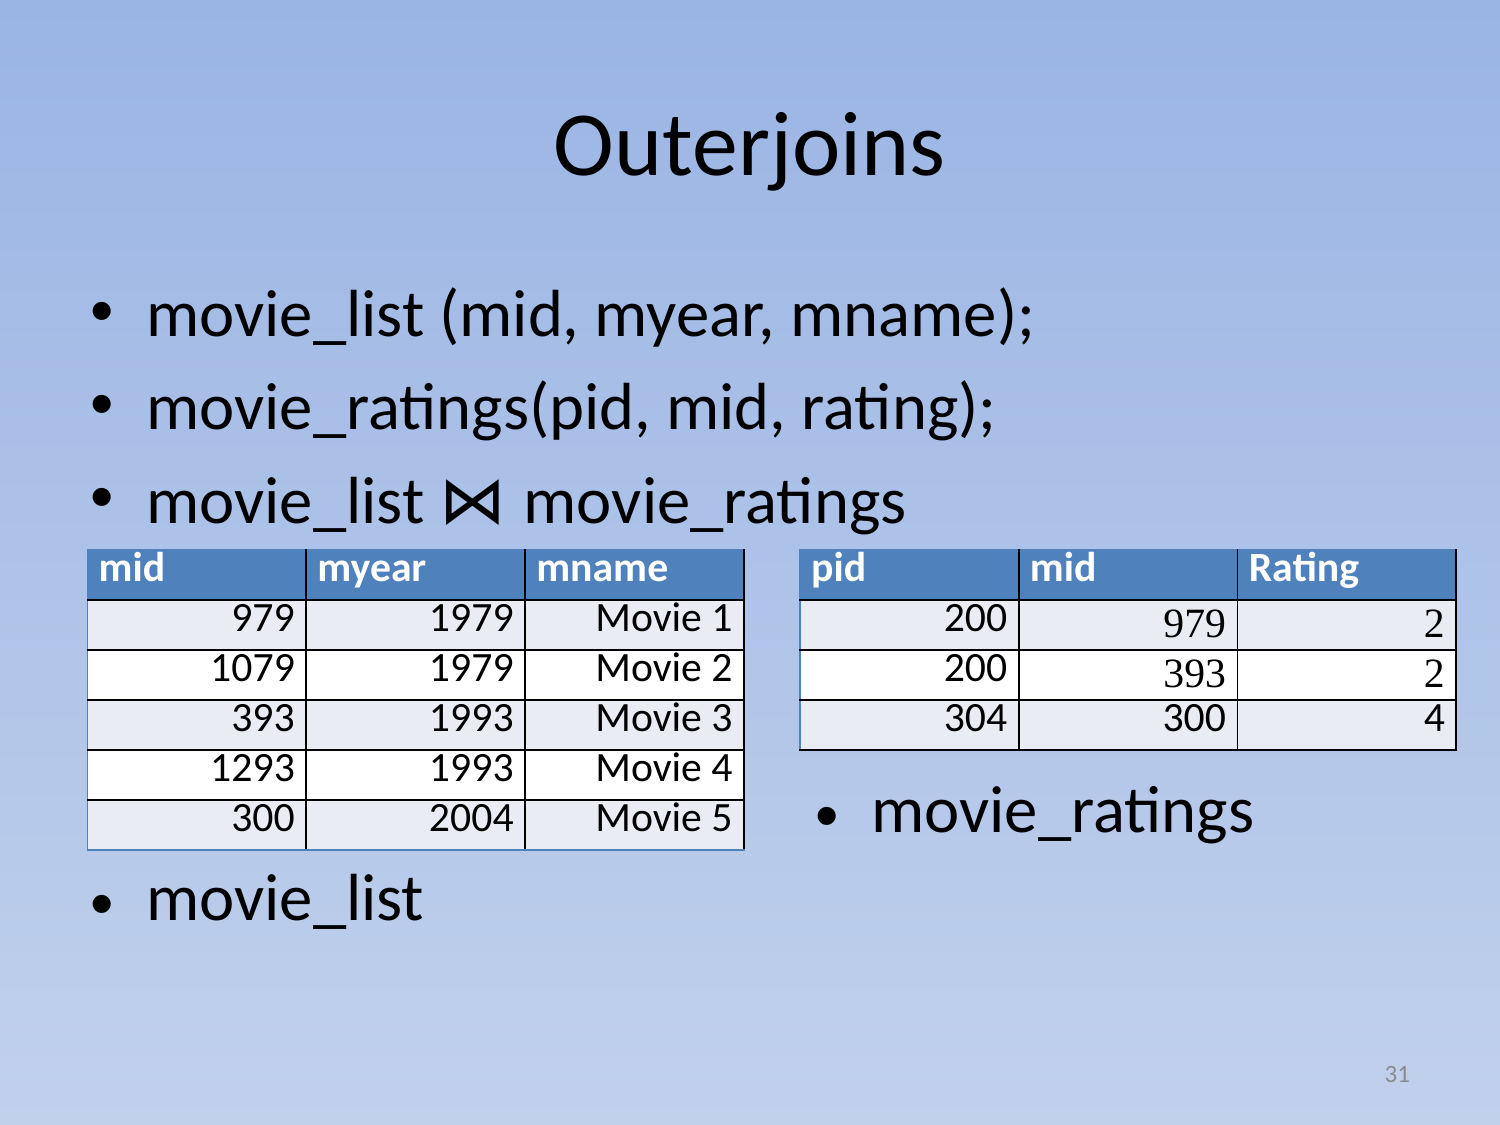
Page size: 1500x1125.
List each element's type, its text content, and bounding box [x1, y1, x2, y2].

table_cell Movie 1 [526, 601, 743, 649]
table_cell 979 [1020, 601, 1237, 649]
table_header mid [1020, 551, 1237, 599]
text_box movie_ratings [799, 774, 1475, 888]
table_cell 1079 [88, 651, 305, 699]
table_cell 1293 [88, 751, 305, 799]
table_cell Movie 5 [526, 801, 743, 849]
title Outerjoins [75, 45, 1425, 233]
table_cell 1979 [307, 601, 524, 649]
table_cell Movie 3 [526, 701, 743, 749]
table_cell 1993 [307, 751, 524, 799]
table_header pid [801, 551, 1018, 599]
table_cell 979 [88, 601, 305, 649]
table_cell 2004 [307, 801, 524, 849]
table_cell 1979 [307, 651, 524, 699]
table_cell 200 [801, 651, 1018, 699]
table_cell 1993 [307, 701, 524, 749]
table_cell 393 [88, 701, 305, 749]
table_header mid [88, 551, 305, 599]
table_cell 393 [1020, 651, 1237, 699]
table_cell 2 [1238, 651, 1455, 699]
table_cell 200 [801, 601, 1018, 649]
list movie_list (mid, myear, mname); movie_ratings(pid, mid, rating); movie_list ⋈ movie_ratings [75, 262, 1425, 575]
table_cell 4 [1238, 701, 1455, 749]
table_cell 300 [88, 801, 305, 849]
table_cell 2 [1238, 601, 1455, 649]
table_cell 300 [1020, 701, 1237, 749]
table_cell Movie 2 [526, 651, 743, 699]
table_header mname [526, 551, 743, 599]
table_cell 304 [801, 701, 1018, 749]
table_header Rating [1238, 551, 1455, 599]
table_header myear [307, 551, 524, 599]
text_box movie_list [74, 862, 750, 975]
slide_number 31 [1074, 1042, 1425, 1103]
table_cell Movie 4 [526, 751, 743, 799]
